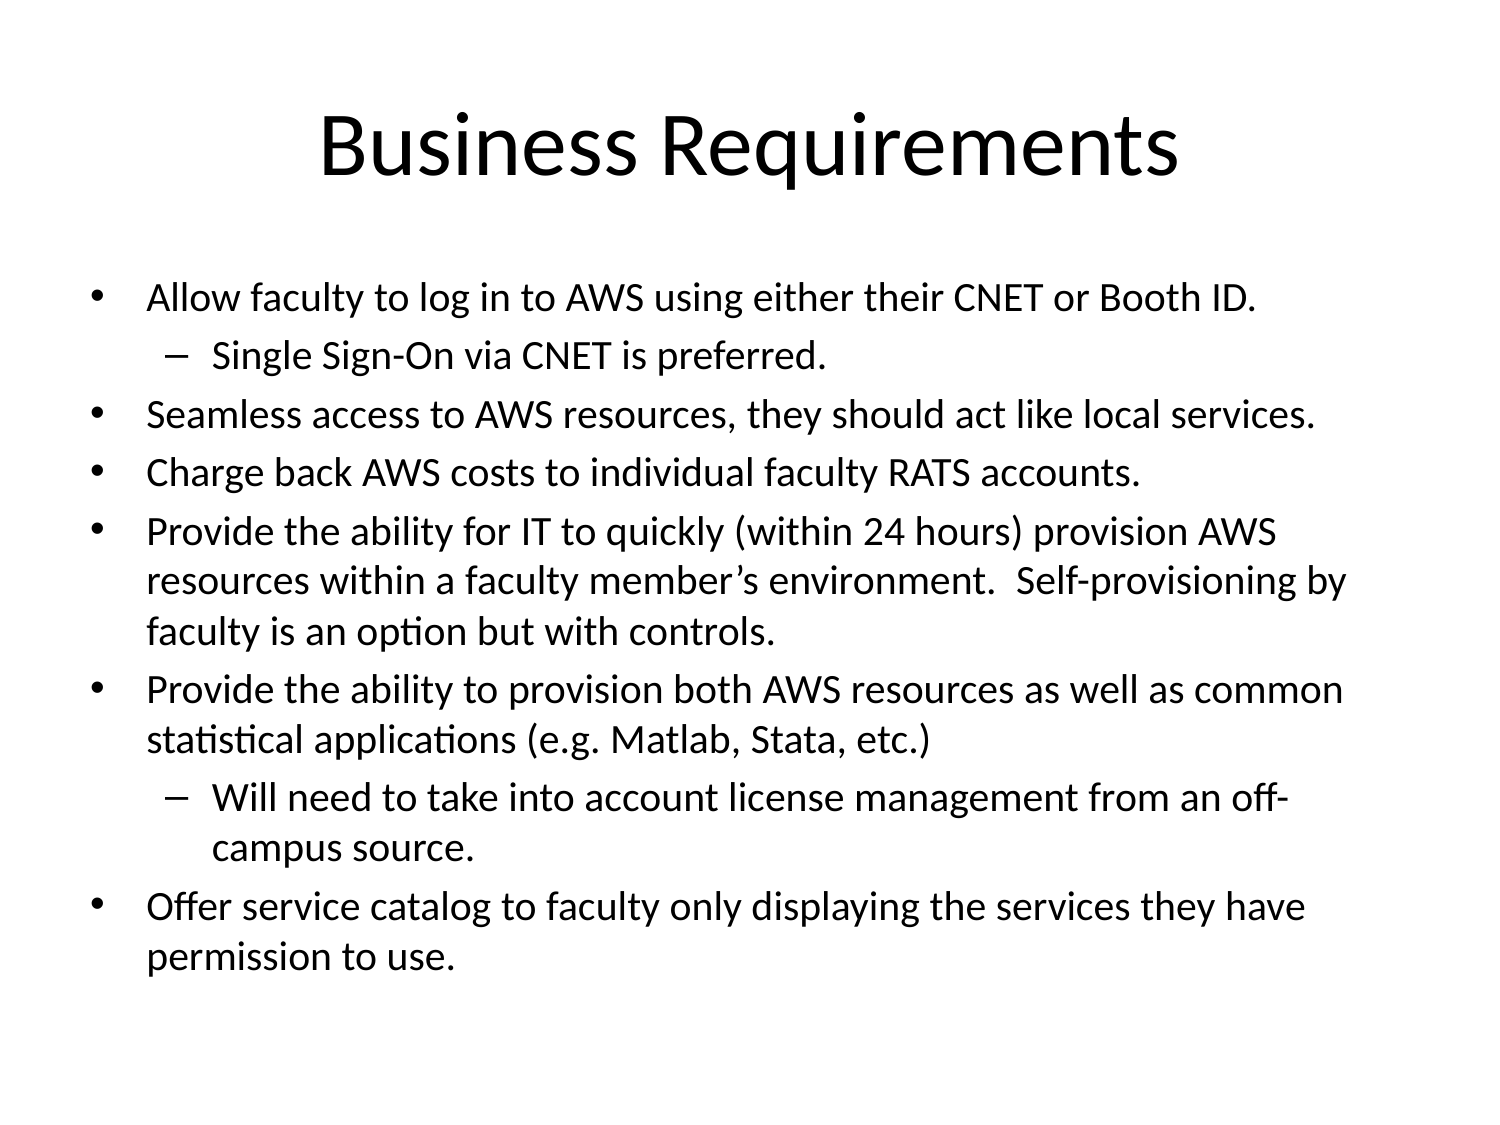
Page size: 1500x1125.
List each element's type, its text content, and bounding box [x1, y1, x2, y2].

list Allow faculty to log in to AWS using either their CNET or Booth ID. Single Sign-On via CNET is preferred. Seamless access to AWS resources, they should act like local services. Charge back AWS costs to individual faculty RATS accounts. Provide the ability for IT to quickly (within 24 hours) provision AWS resources within a faculty member’s environment. Self-provisioning by faculty is an option but with controls. Provide the ability to provision both AWS resources as well as common statistical applications (e.g. Matlab, Stata, etc.) Will need to take into account license management from an off-campus source. Offer service catalog to faculty only displaying the services they have permission to use. [75, 262, 1425, 1005]
title Business Requirements [75, 45, 1425, 233]
